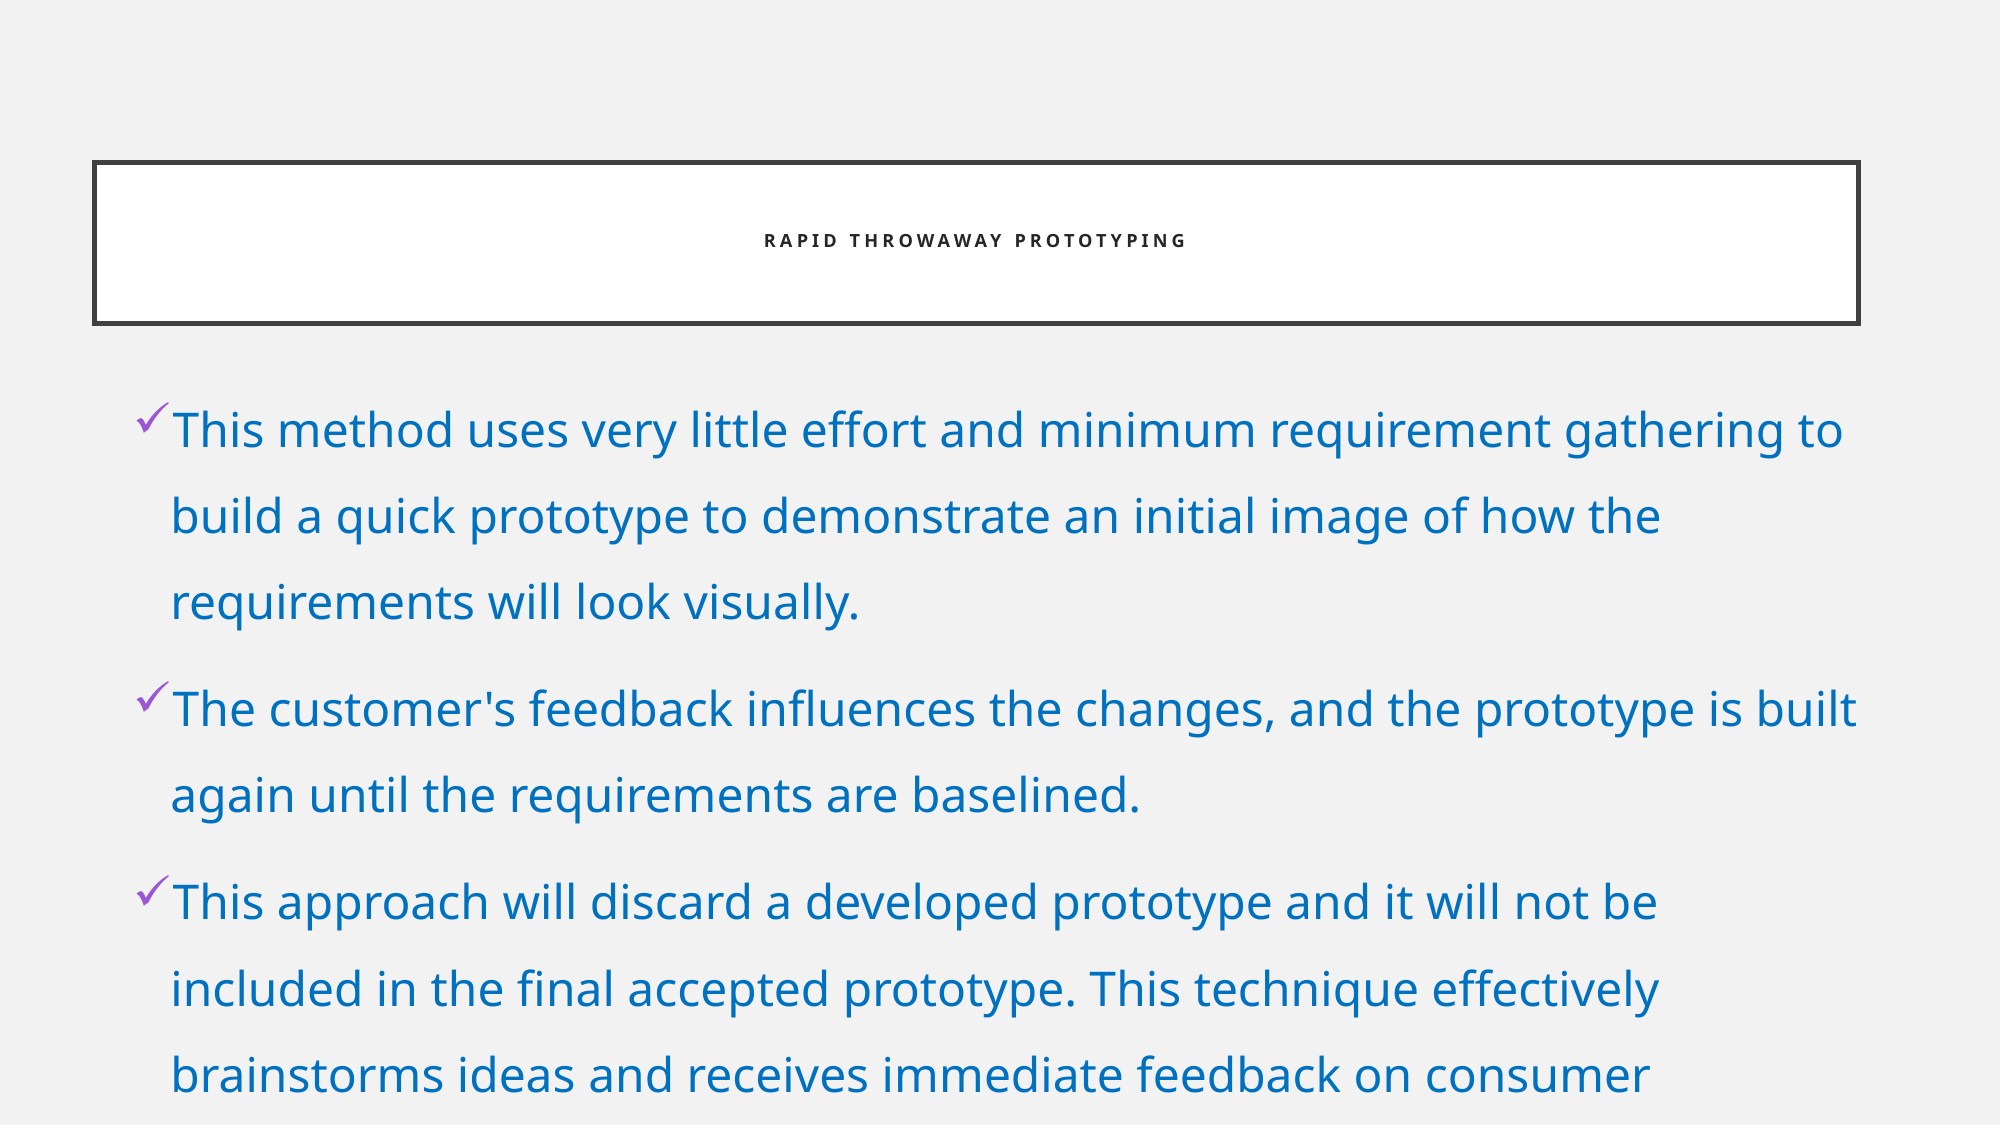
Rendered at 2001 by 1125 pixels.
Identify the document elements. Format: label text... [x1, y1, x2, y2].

title Rapid Throwaway Prototyping [92, 160, 1861, 326]
list This method uses very little effort and minimum requirement gathering to build a quick prototype to demonstrate an initial image of how the requirements will look visually. The customer's feedback influences the changes, and the prototype is built again until the requirements are baselined. This approach will discard a developed prototype and it will not be included in the final accepted prototype. This technique effectively brainstorms ideas and receives immediate feedback on consumer requirements. [117, 363, 1882, 1065]
